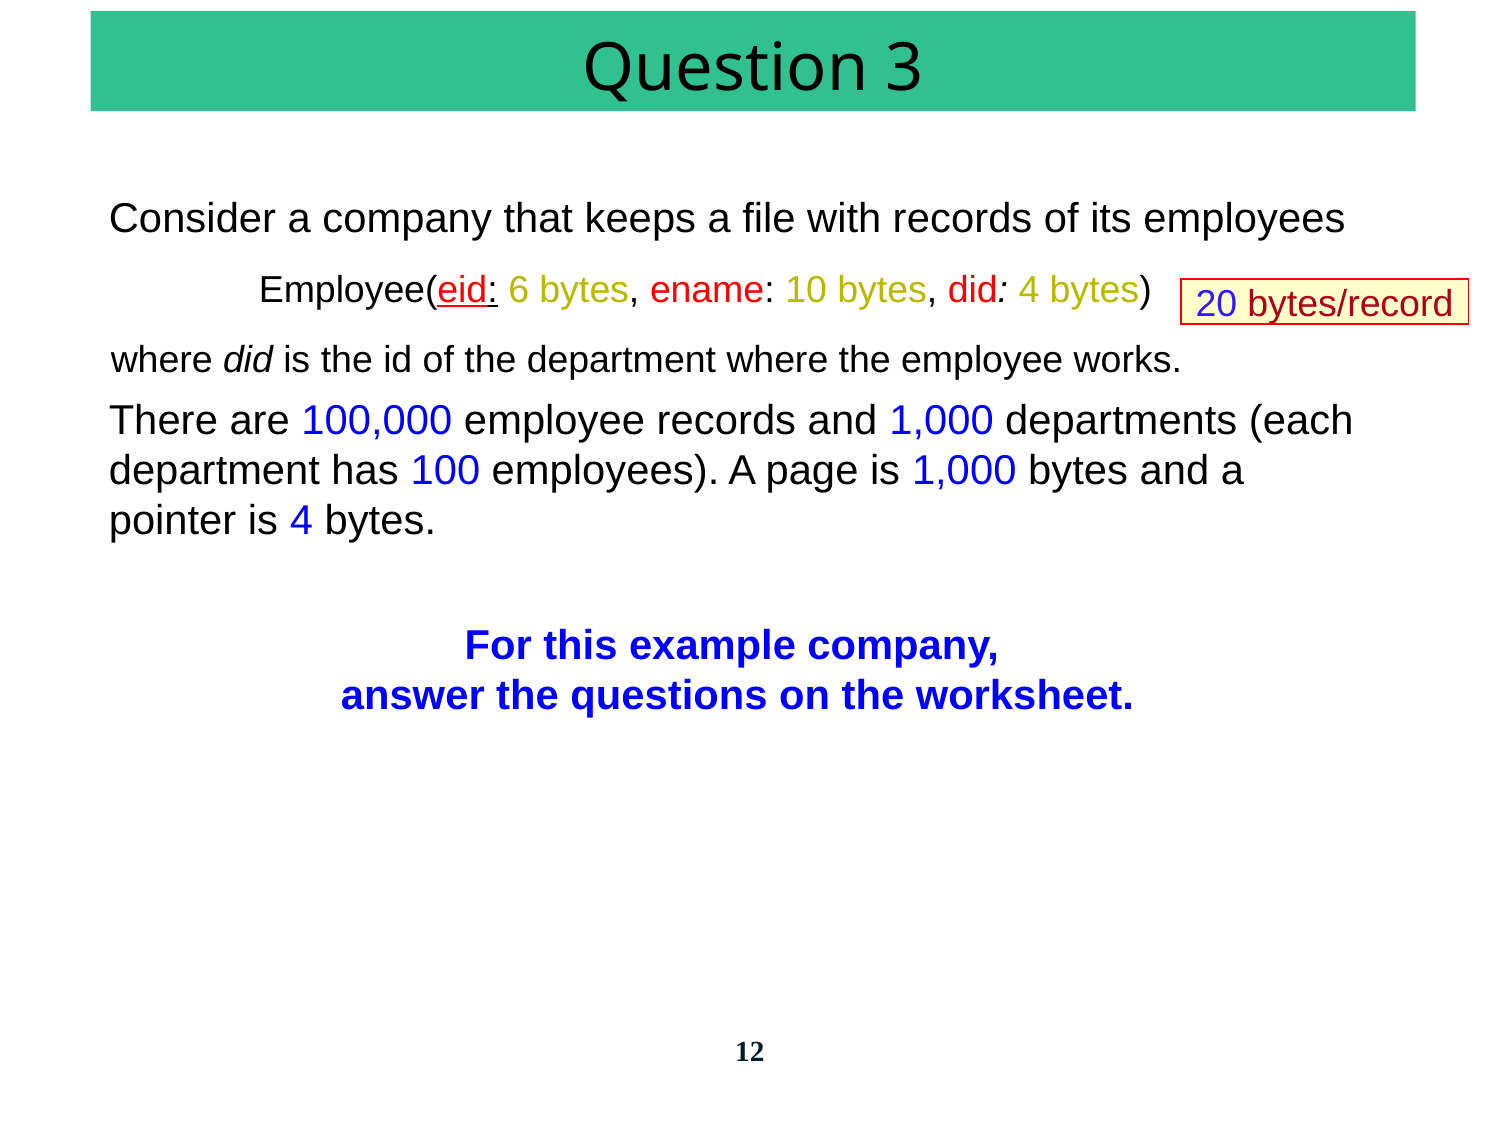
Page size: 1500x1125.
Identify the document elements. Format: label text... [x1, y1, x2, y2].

slide_number 12 [74, 1024, 1426, 1101]
title Question 3 [90, 10, 1416, 112]
list Consider a company that keeps a file with records of its employees Employee(eid: 6 bytes, ename: 10 bytes, did: 4 bytes) where did is the id of the department where the employee works. There are 100,000 employee records and 1,000 departments (each department has 100 employees). A page is 1,000 bytes and a pointer is 4 bytes. For this example company, answer the questions on the worksheet. [93, 182, 1382, 983]
text_box 20 bytes/record [1180, 279, 1469, 325]
